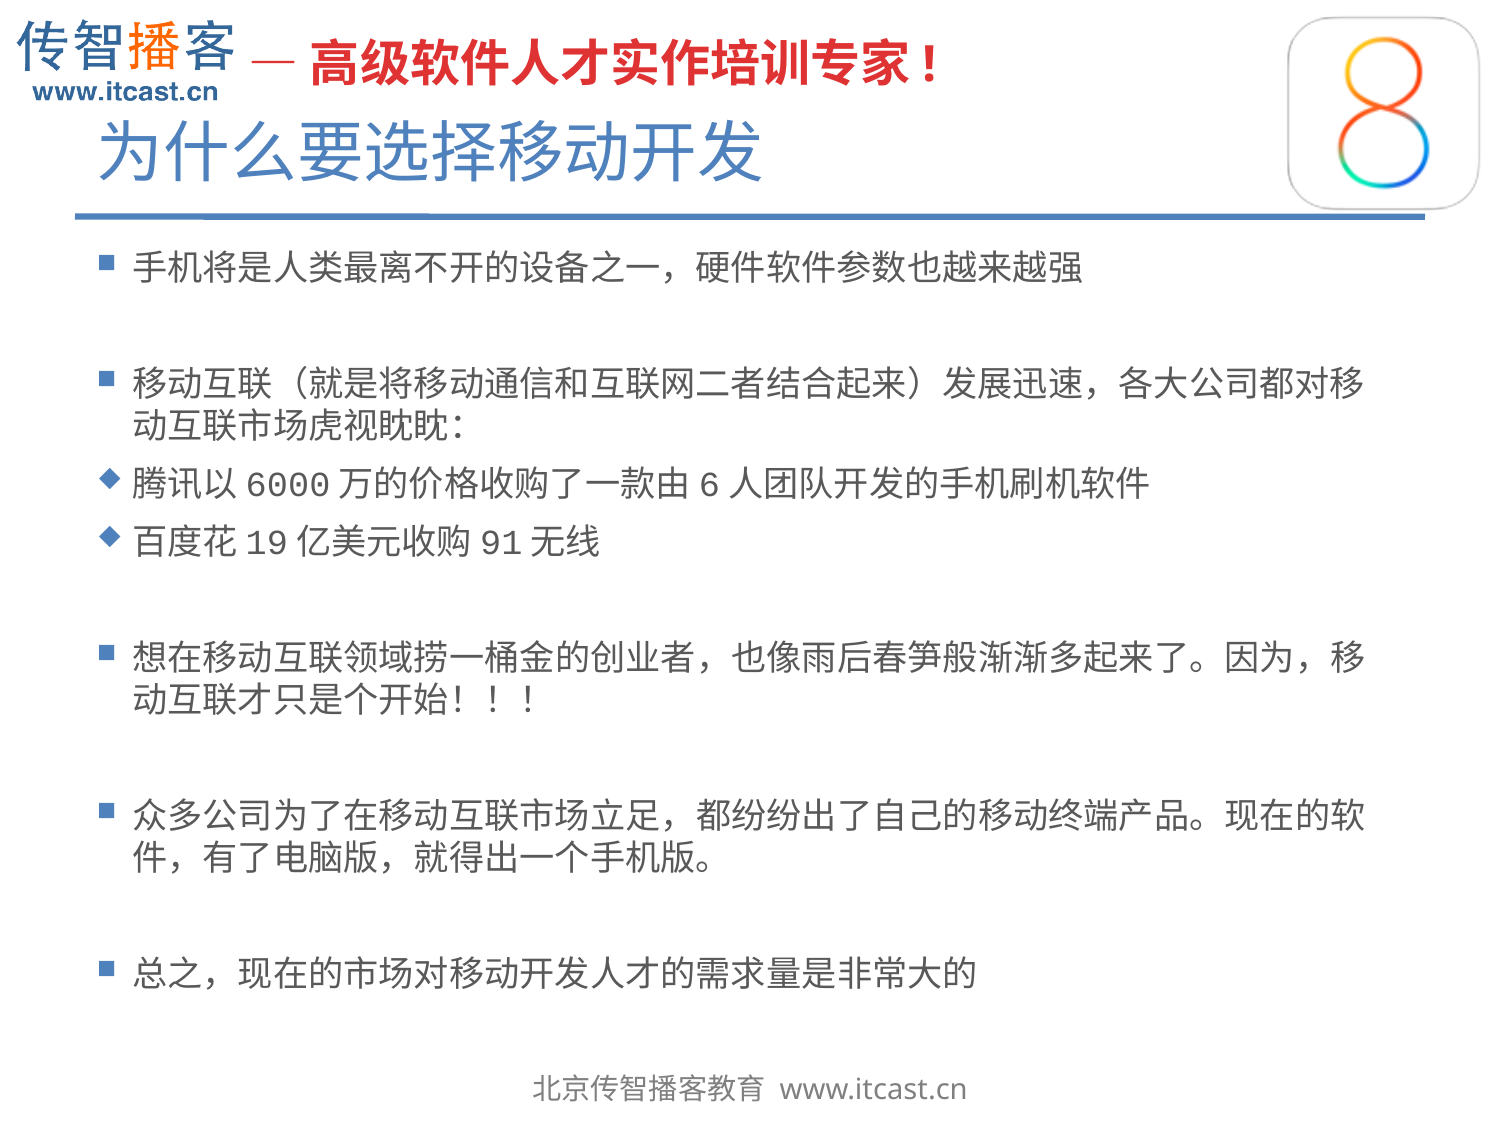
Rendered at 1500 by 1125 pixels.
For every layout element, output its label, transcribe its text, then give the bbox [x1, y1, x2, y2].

title 为什么要选择移动开发 [81, 102, 1416, 237]
picture [16, 19, 234, 101]
list 手机将是人类最离不开的设备之一，硬件软件参数也越来越强 移动互联（就是将移动通信和互联网二者结合起来）发展迅速，各大公司都对移动互联市场虎视眈眈： 腾讯以6000万的价格收购了一款由6人团队开发的手机刷机软件 百度花19亿美元收购91无线 想在移动互联领域捞一桶金的创业者，也像雨后春笋般渐渐多起来了。因为，移动互联才只是个开始！！！ 众多公司为了在移动互联市场立足，都纷纷出了自己的移动终端产品。现在的软件，有了电脑版，就得出一个手机版。 总之，现在的市场对移动开发人才的需求量是非常大的 [81, 237, 1416, 1005]
picture [1270, 0, 1497, 227]
